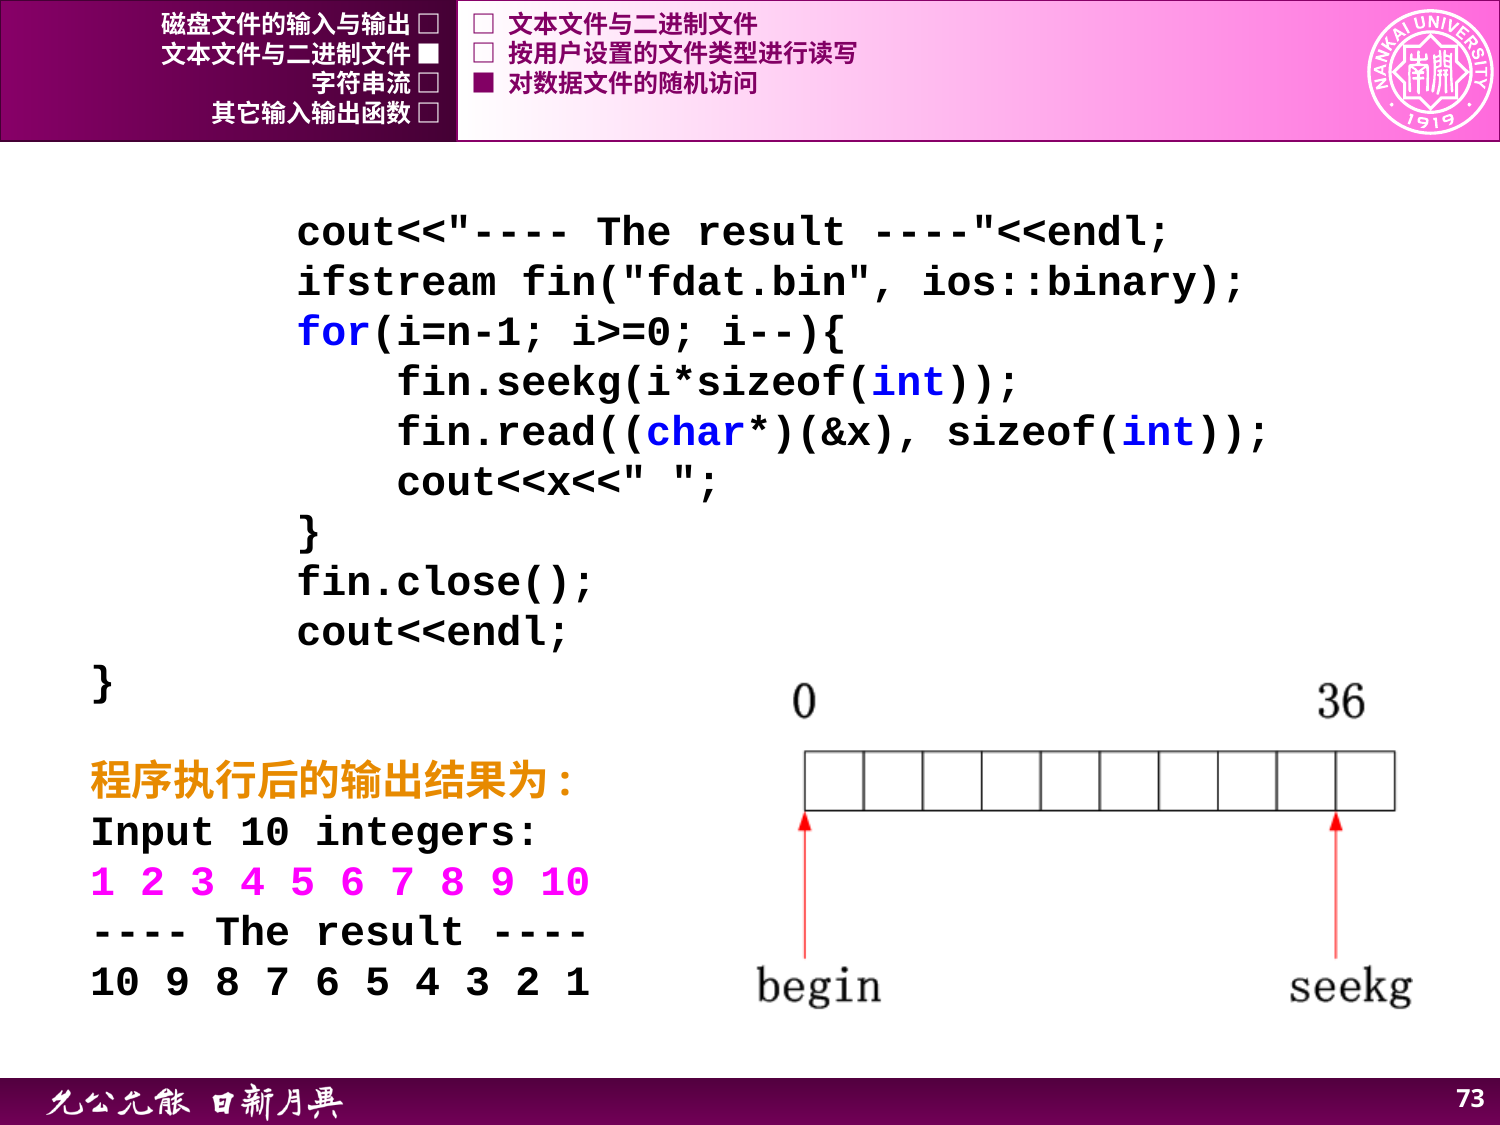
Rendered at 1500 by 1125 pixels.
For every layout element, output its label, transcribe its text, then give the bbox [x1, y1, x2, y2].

text_box 其它输入输出函数 □ [0, 95, 459, 129]
text_box □ 按用户设置的文件类型进行读写 [455, 36, 1361, 66]
text_box 磁盘文件的输入与输出 □ [0, 7, 455, 36]
text_box 字符串流 □ [0, 66, 455, 95]
text_box 文本文件与二进制文件 ■ [0, 36, 455, 66]
text_box ■ 对数据文件的随机访问 [455, 66, 1361, 99]
slide_number 73 [1377, 1074, 1500, 1125]
picture [755, 666, 1413, 1017]
text_box □ 文本文件与二进制文件 [455, 7, 1361, 36]
text_box cout<<"---- The result ----"<<endl; ifstream fin("fdat.bin", ios::binary); for(i=n-1; i>=0; i--){ fin.seekg(i*sizeof(int)); fin.read((char*)(&x), sizeof(int)); cout<<x<<" "; } fin.close(); cout<<endl; } 程序执行后的输出结果为: Input 10 integers: 1 2 3 4 5 6 7 8 9 10 ---- The result ---- 10 9 8 7 6 5 4 3 2 1 [74, 196, 1413, 1022]
picture [35, 1081, 356, 1122]
